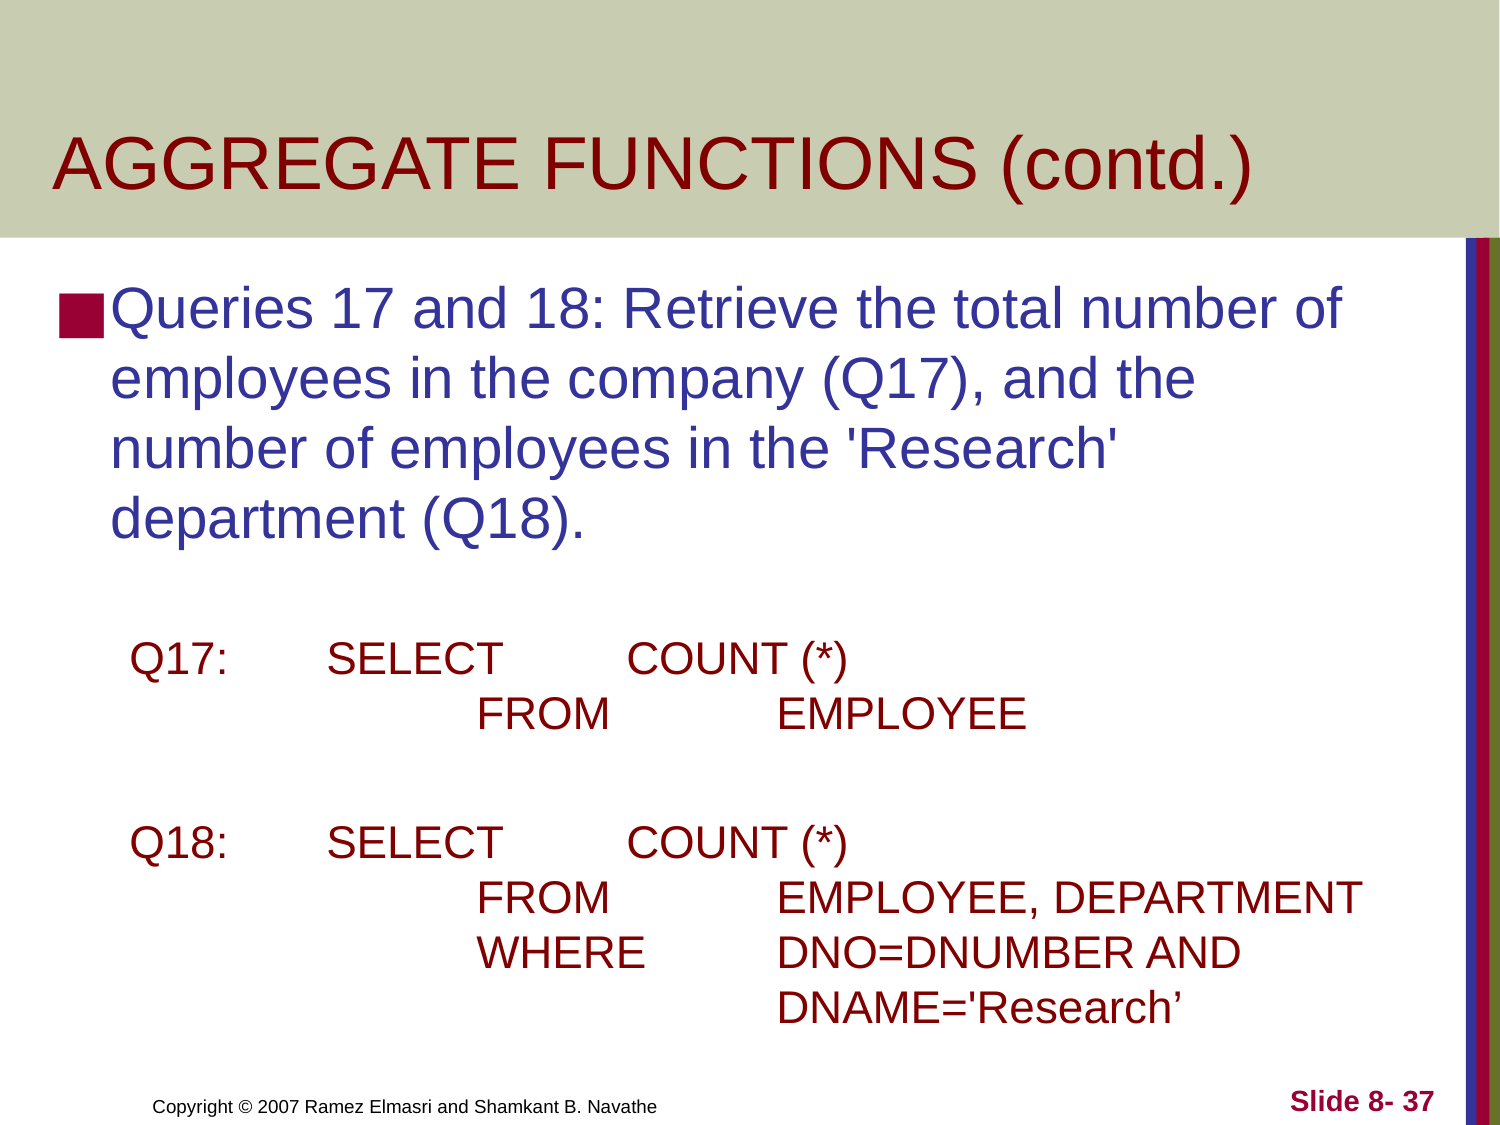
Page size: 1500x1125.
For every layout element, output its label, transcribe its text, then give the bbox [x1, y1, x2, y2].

list Queries 17 and 18: Retrieve the total number of employees in the company (Q17), and the number of employees in the 'Research' department (Q18). Q17: SELECT COUNT (*) FROM EMPLOYEE Q18: SELECT COUNT (*) FROM EMPLOYEE, DEPARTMENT WHERE DNO=DNUMBER AND DNAME='Research’ [39, 262, 1400, 1013]
text_box Slide 8- 37 [1137, 1049, 1450, 1125]
title AGGREGATE FUNCTIONS (contd.) [37, 49, 1317, 213]
